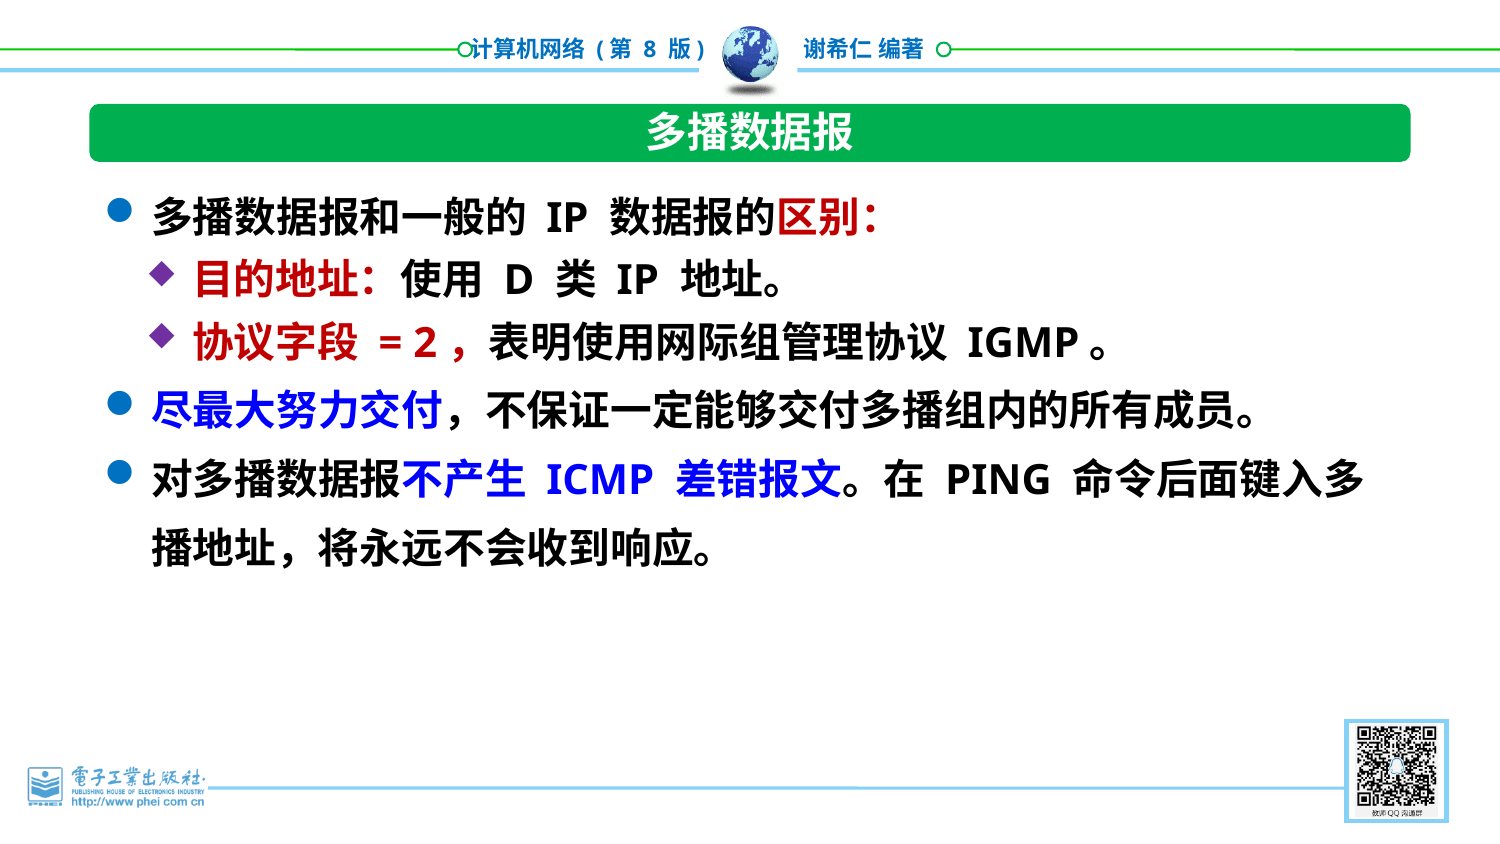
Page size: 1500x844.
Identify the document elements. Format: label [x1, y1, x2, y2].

text_box [89, 98, 1411, 579]
picture [1355, 724, 1438, 817]
picture [23, 764, 208, 809]
picture [720, 24, 780, 98]
